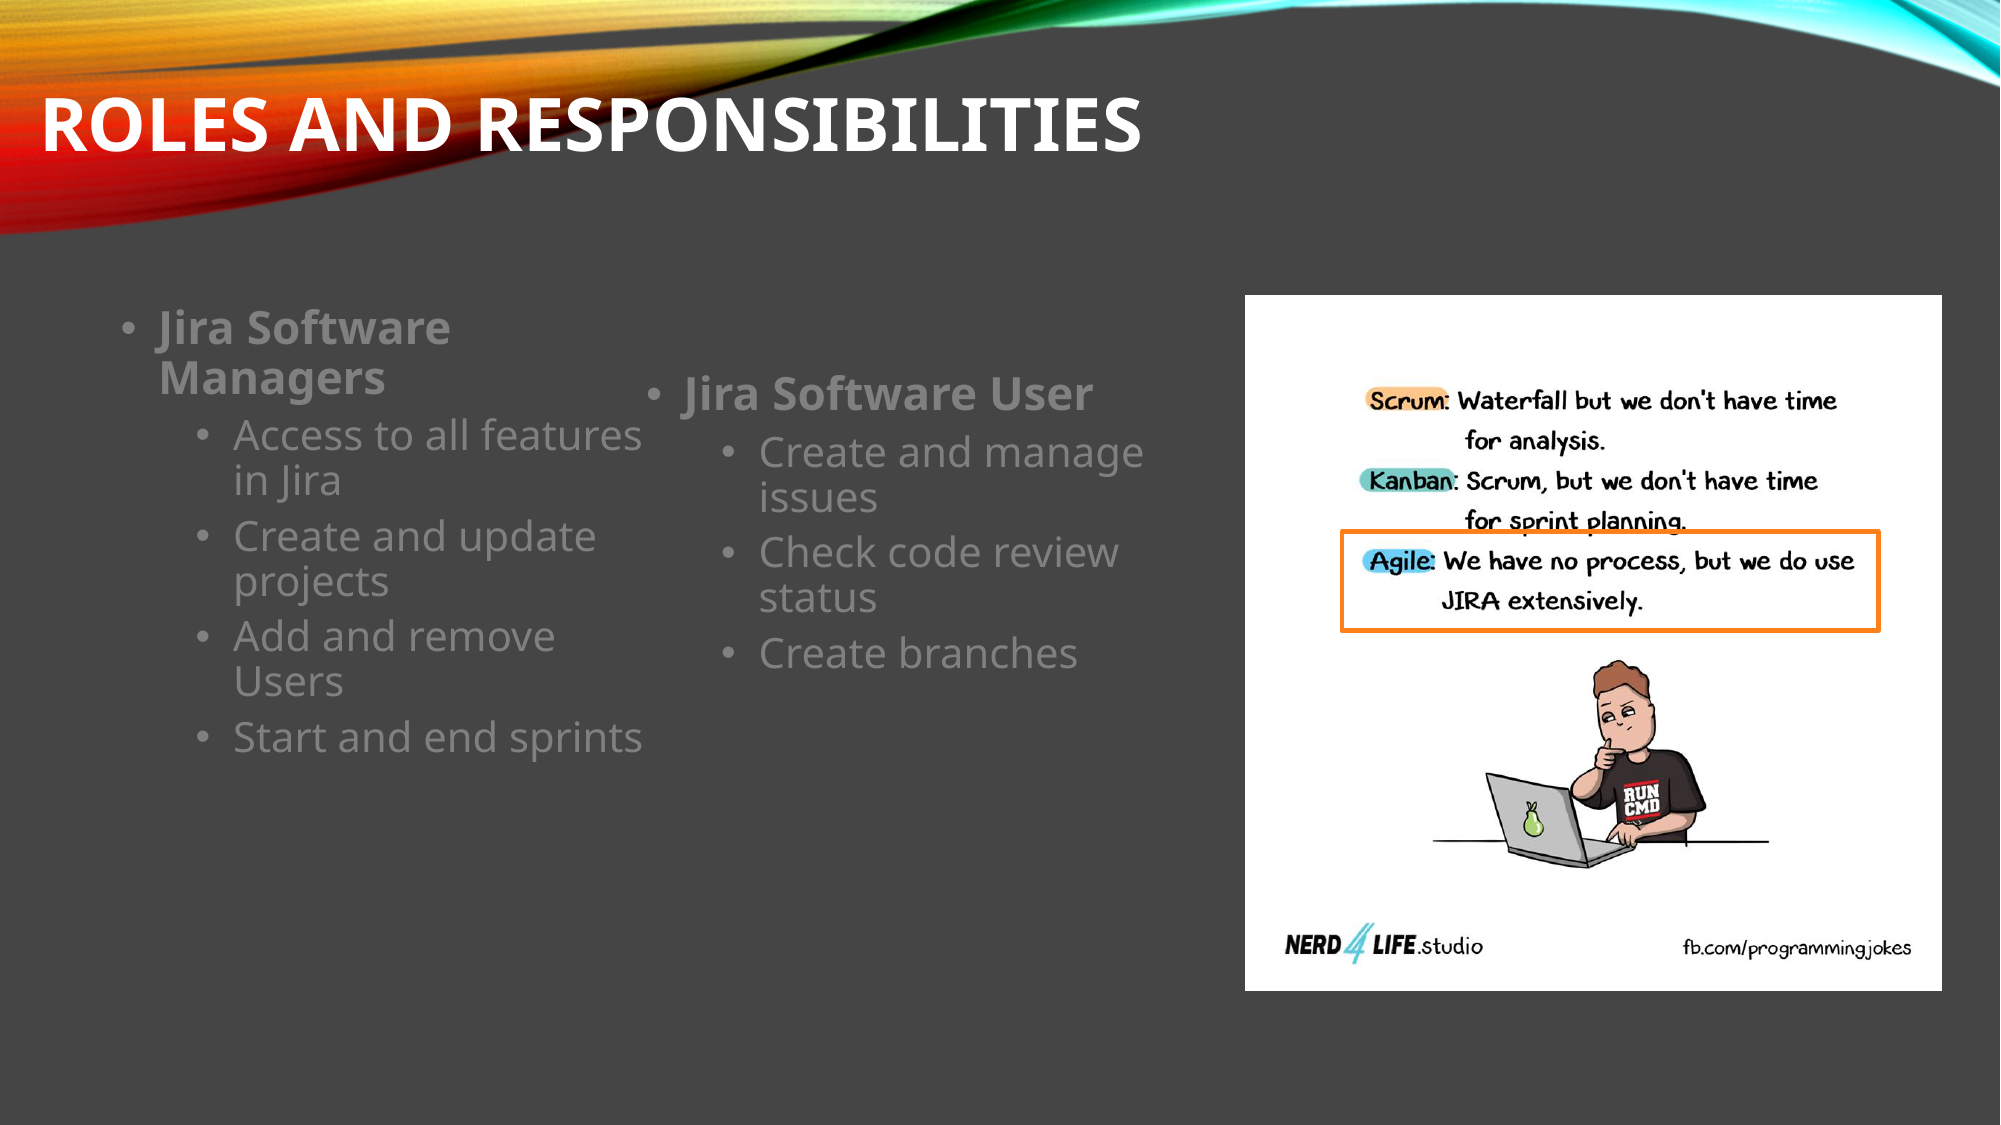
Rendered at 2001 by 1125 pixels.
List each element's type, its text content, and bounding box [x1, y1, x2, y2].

list Jira Software Managers Access to all features in Jira Create and update projects Add and remove Users Start and end sprints Jira Software User Create and manage issues Check code review status Create branches [105, 277, 1188, 1088]
title Roles and Responsibilities [24, 60, 1269, 195]
picture [1245, 295, 1942, 991]
picture [0, 0, 2000, 237]
